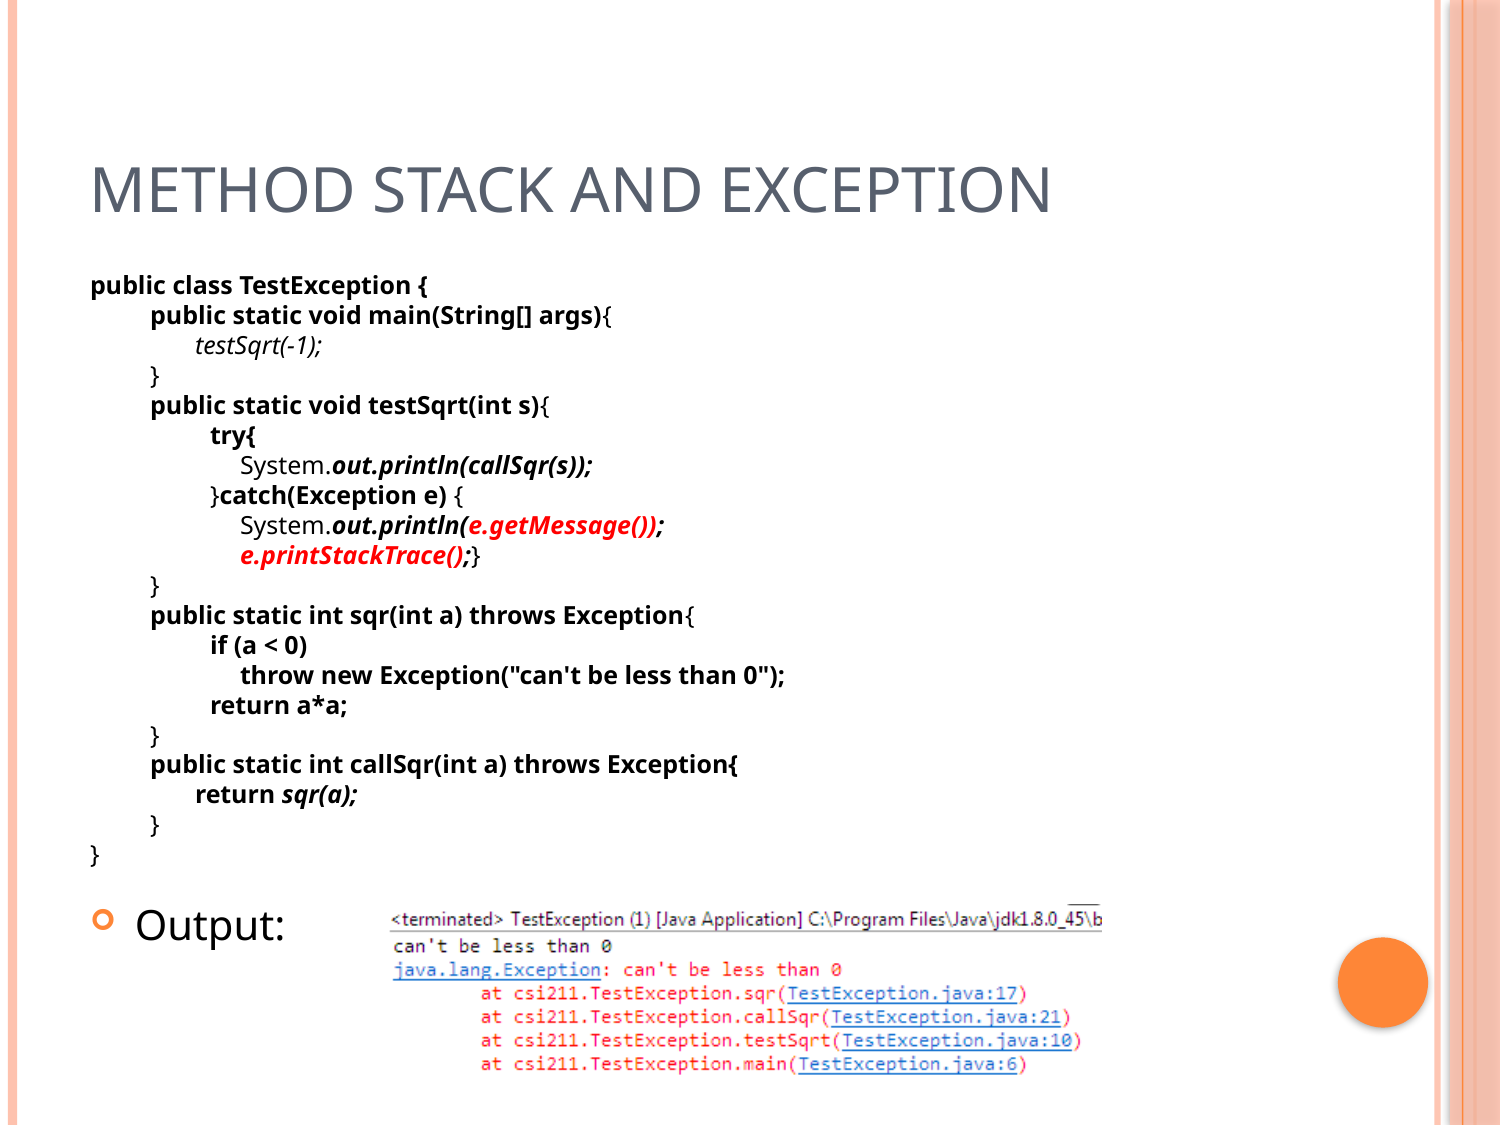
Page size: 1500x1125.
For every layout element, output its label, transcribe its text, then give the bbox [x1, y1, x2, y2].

picture [386, 904, 1103, 1101]
list public class TestException { public static void main(String[] args){ testSqrt(-1); } public static void testSqrt(int s){ try{ System.out.println(callSqr(s)); }catch(Exception e) { System.out.println(e.getMessage()); e.printStackTrace();} } public static int sqr(int a) throws Exception{ if (a < 0) throw new Exception("can't be less than 0"); return a*a; } public static int callSqr(int a) throws Exception{ return sqr(a); } } Output: [75, 262, 1300, 1062]
title Method stack and Exception [75, 45, 1300, 233]
